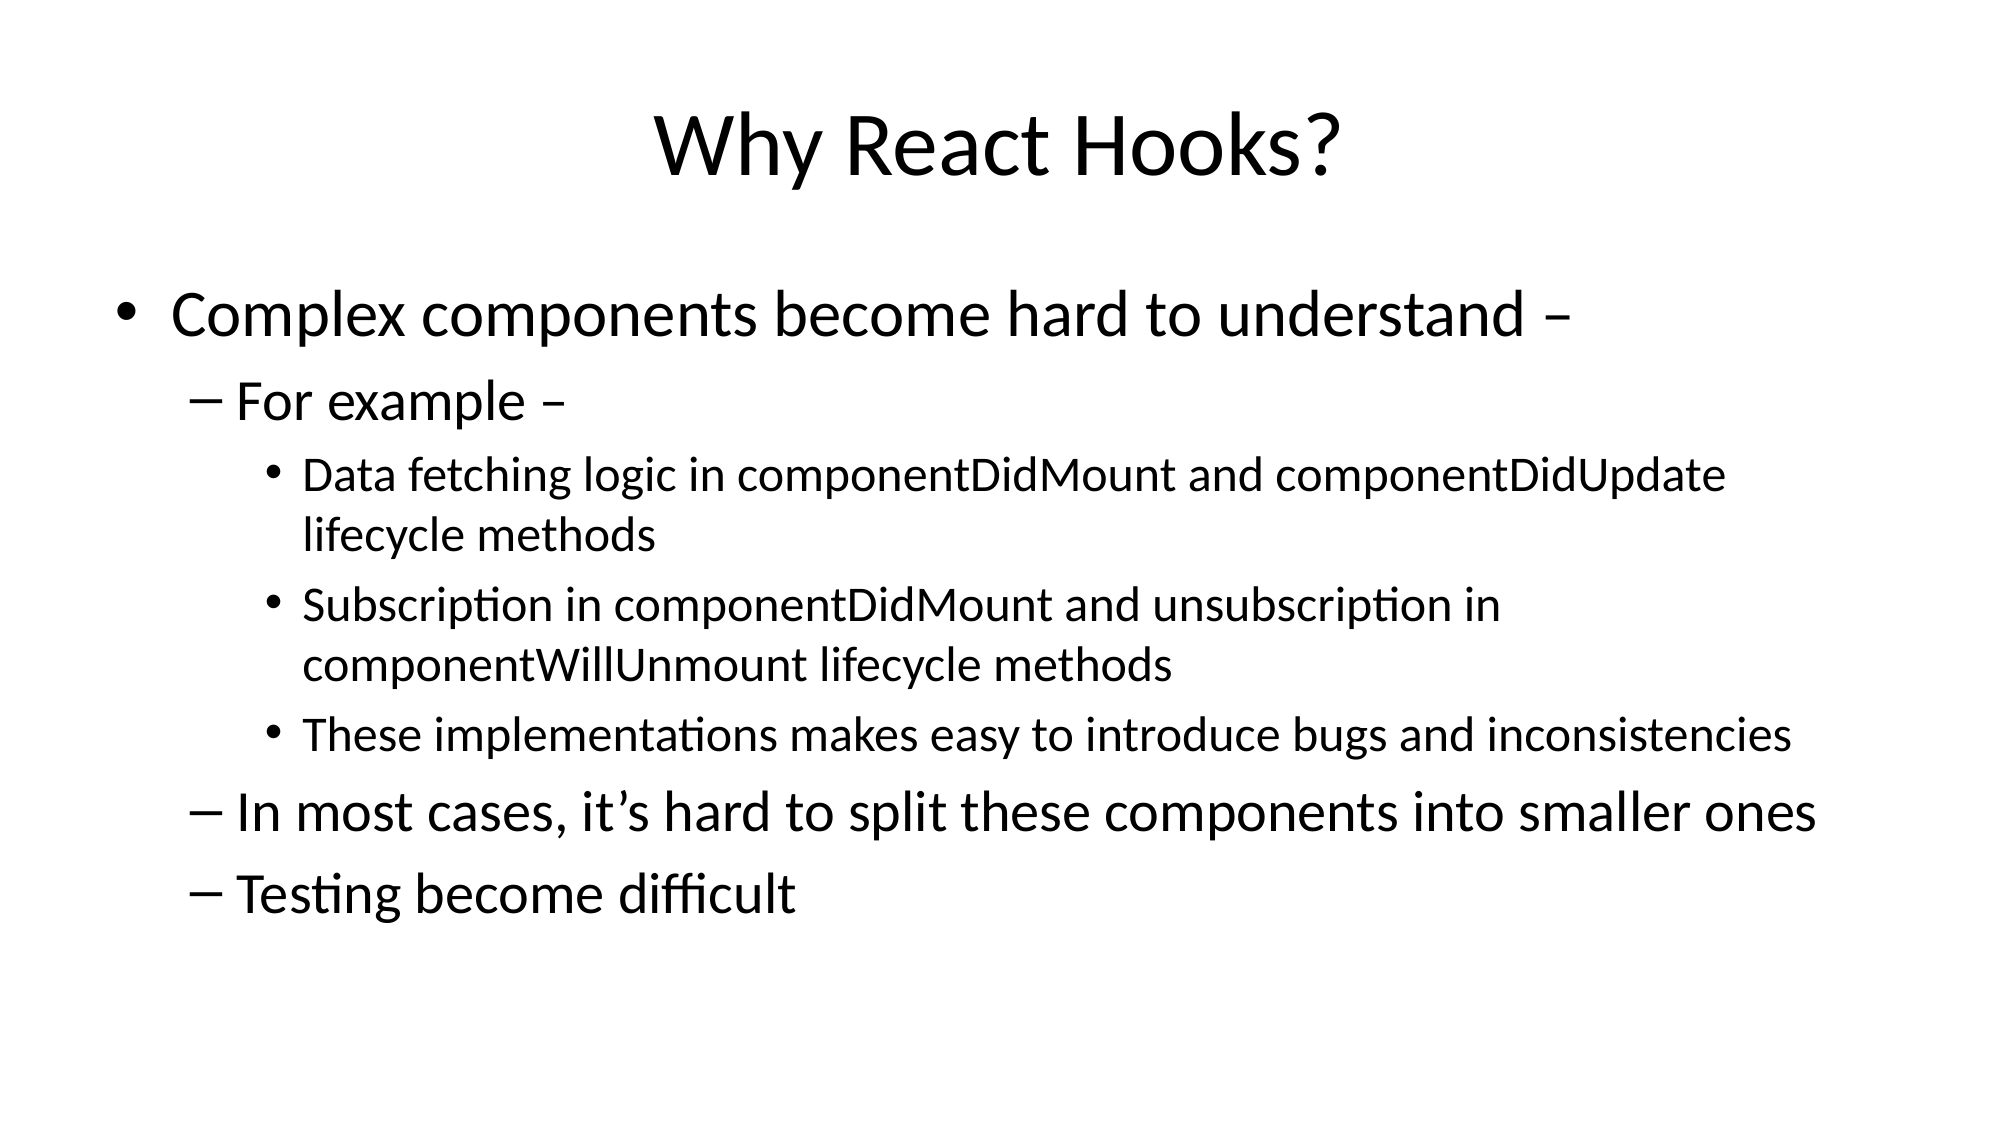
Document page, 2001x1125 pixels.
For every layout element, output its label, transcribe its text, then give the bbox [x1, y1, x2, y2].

title Why React Hooks? [99, 45, 1900, 233]
list Complex components become hard to understand – For example – Data fetching logic in componentDidMount and componentDidUpdate lifecycle methods Subscription in componentDidMount and unsubscription in componentWillUnmount lifecycle methods These implementations makes easy to introduce bugs and inconsistencies In most cases, it’s hard to split these components into smaller ones Testing become difficult [99, 262, 1900, 1098]
